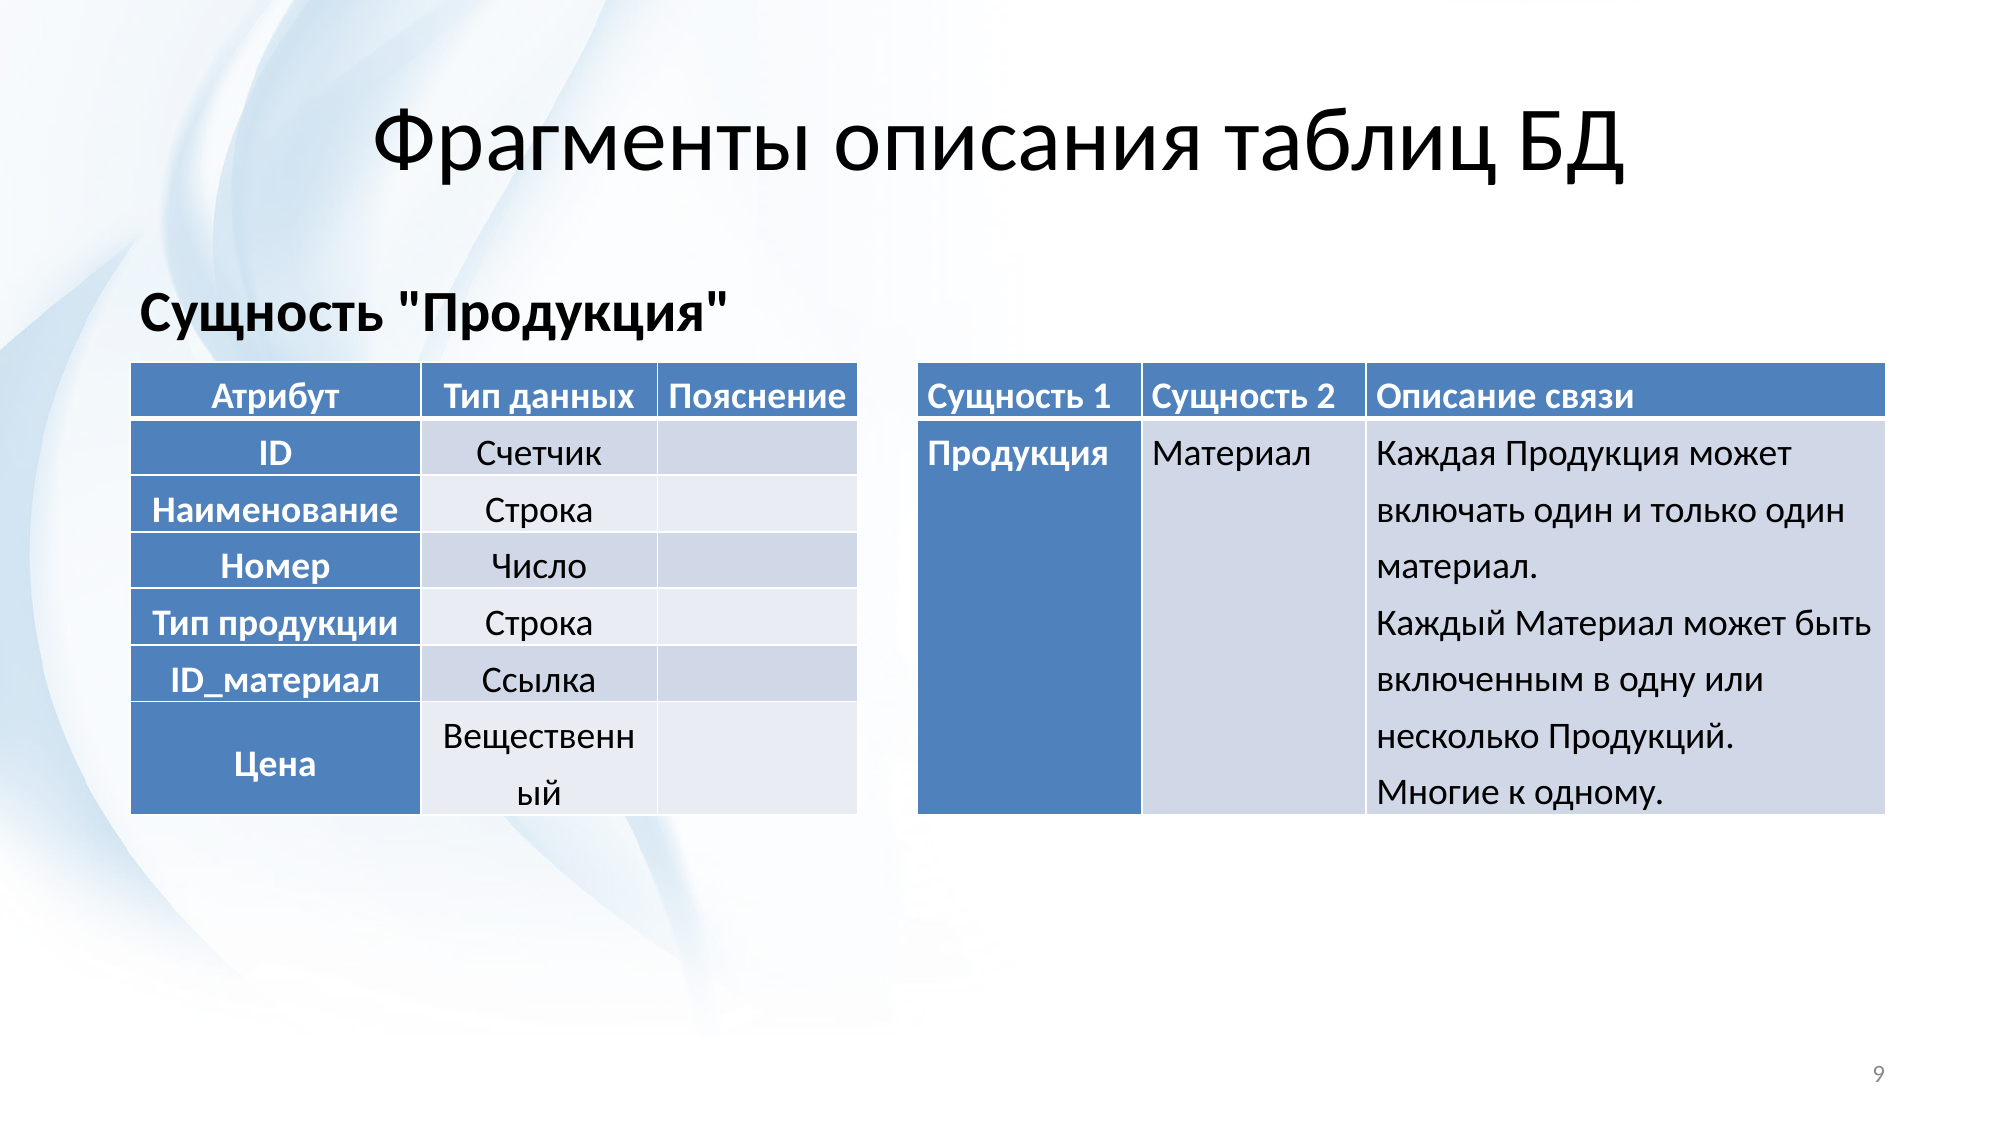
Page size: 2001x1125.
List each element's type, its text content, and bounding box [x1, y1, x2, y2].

table_cell Ссылка [422, 646, 657, 701]
table_header Тип данных [422, 363, 657, 416]
table_cell Номер [131, 533, 420, 587]
table_cell [658, 533, 857, 587]
table_cell Тип продукции [131, 589, 420, 644]
table_cell [658, 476, 857, 531]
table_cell Продукция [918, 421, 1141, 814]
text_box Сущность "Продукция" [125, 265, 953, 351]
table_cell Число [422, 533, 657, 587]
table_header Атрибут [131, 363, 420, 416]
slide_number 9 [1433, 1042, 1900, 1103]
table_cell [658, 421, 857, 474]
table_cell ID [131, 421, 420, 474]
table_cell Материал [1143, 421, 1365, 814]
table_cell Счетчик [422, 421, 657, 474]
table_header Описание связи [1367, 363, 1885, 416]
table_cell [658, 702, 857, 814]
table_cell Строка [422, 476, 657, 531]
table_cell ID_материал [131, 646, 420, 701]
table_header Сущность 2 [1143, 363, 1365, 416]
table_header Пояснение [658, 363, 857, 416]
table_cell [658, 646, 857, 701]
table_cell Строка [422, 589, 657, 644]
table_cell Каждая Продукция может включать один и только один материал. Каждый Материал может быть включенным в одну или несколько Продукций. Многие к одному. [1367, 421, 1885, 814]
table_cell Наименование [131, 476, 420, 531]
title Фрагменты описания таблиц БД [99, 39, 1900, 228]
table_header Сущность 1 [918, 363, 1141, 416]
table_cell Вещественный [422, 702, 657, 814]
table_cell [658, 589, 857, 644]
table_cell Цена [131, 702, 420, 814]
